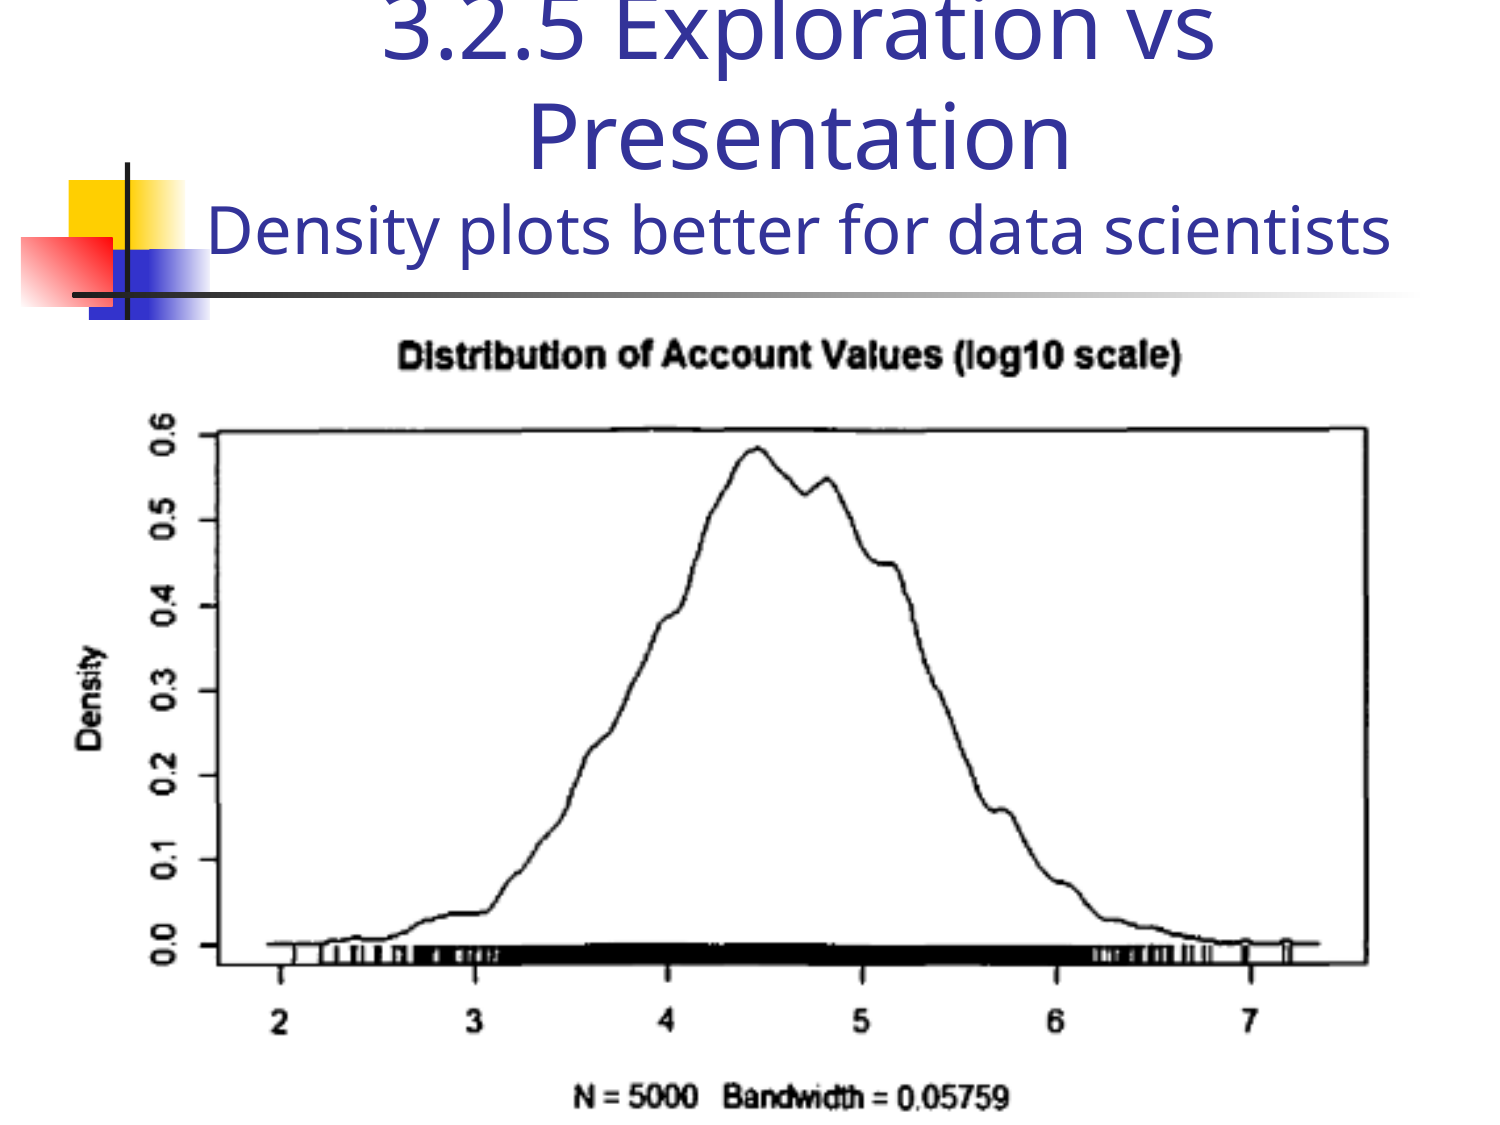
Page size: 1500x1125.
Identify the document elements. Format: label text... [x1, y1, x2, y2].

picture [62, 319, 1376, 1125]
title 3.2.5 Exploration vs Presentation Density plots better for data scientists [99, 34, 1500, 276]
